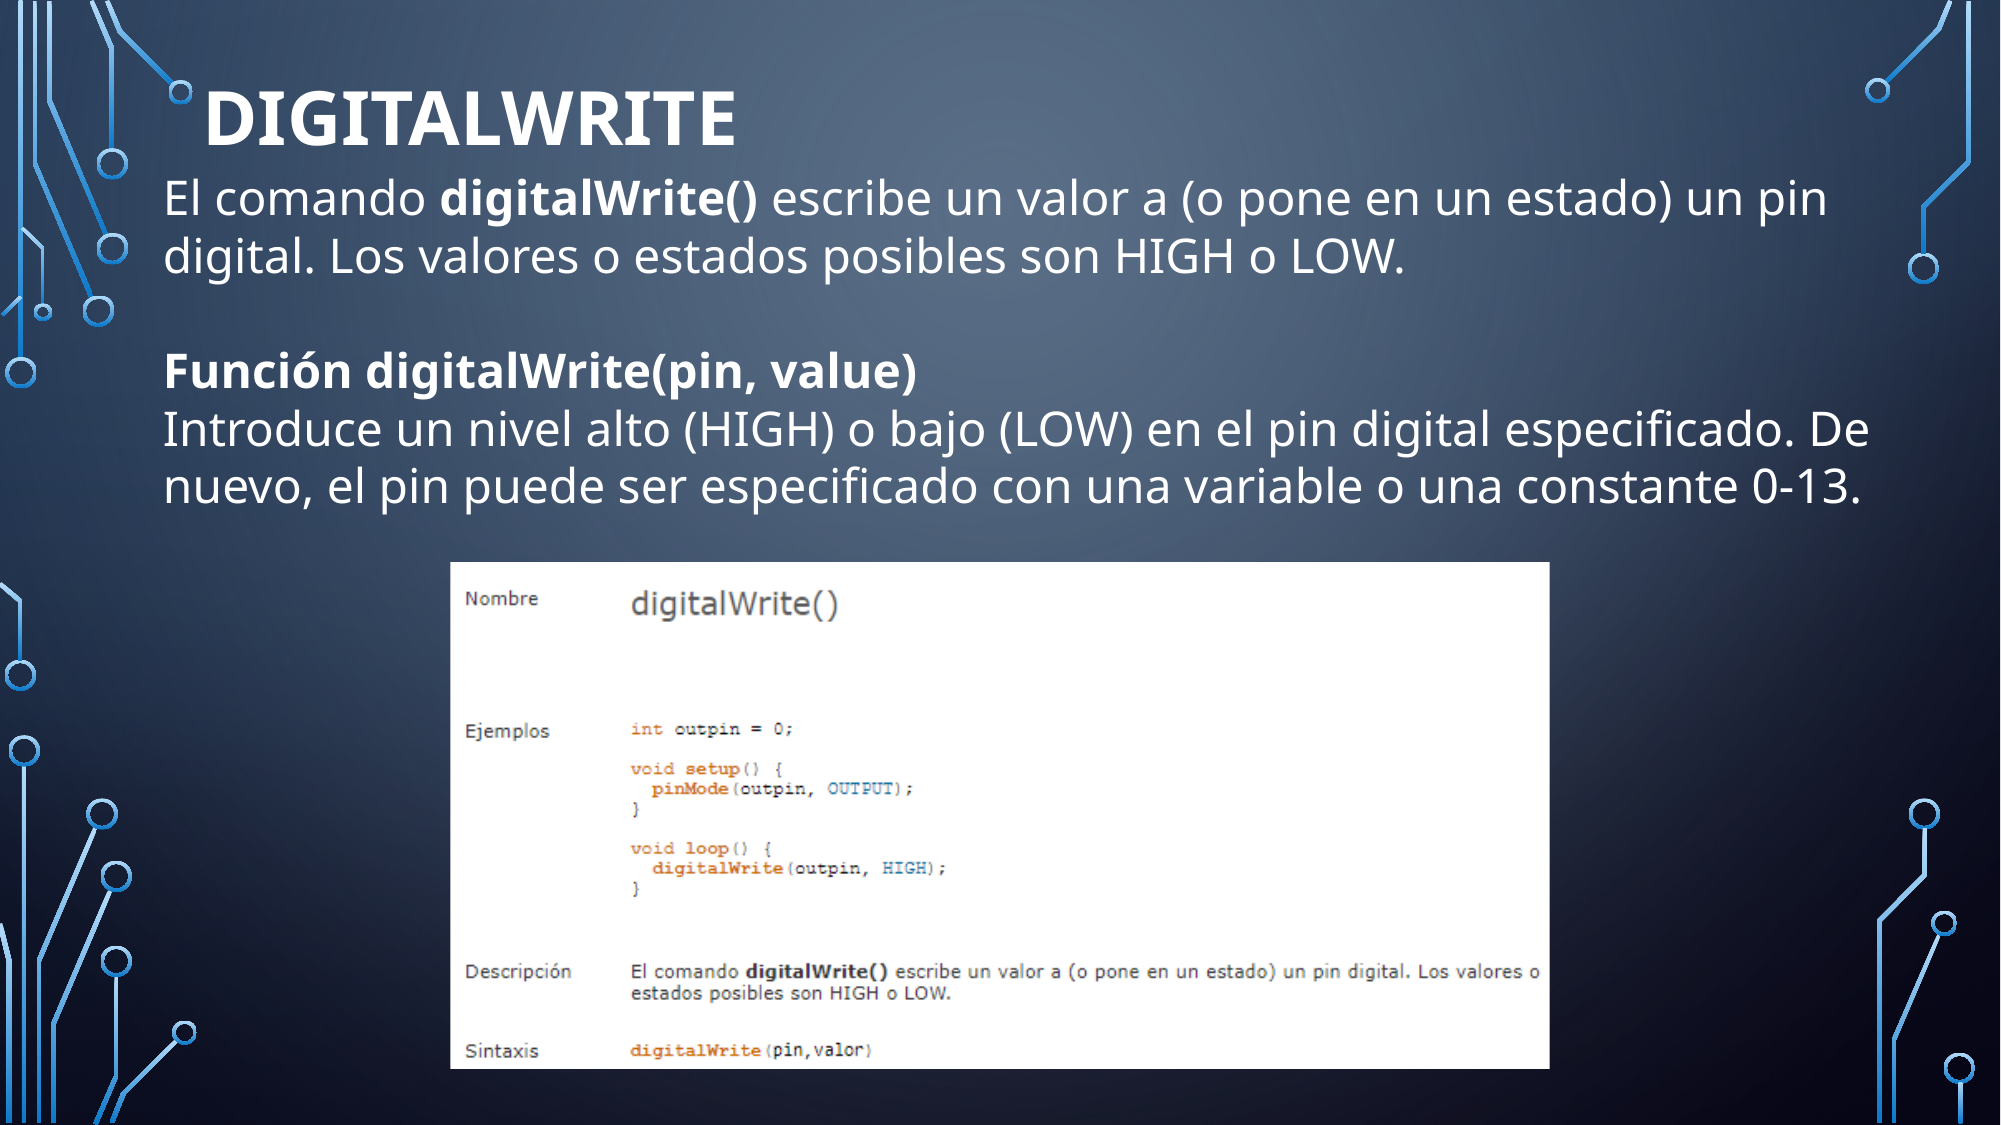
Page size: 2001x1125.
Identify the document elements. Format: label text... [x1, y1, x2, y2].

picture [450, 562, 1550, 1069]
list El comando digitalWrite() escribe un valor a (o pone en un estado) un pin digital. Los valores o estados posibles son HIGH o LOW. Función digitalWrite(pin, value) Introduce un nivel alto (HIGH) o bajo (LOW) en el pin digital especificado. De nuevo, el pin puede ser especificado con una variable o una constante 0-13. [147, 160, 1957, 563]
title Digitalwrite [187, 0, 1813, 160]
